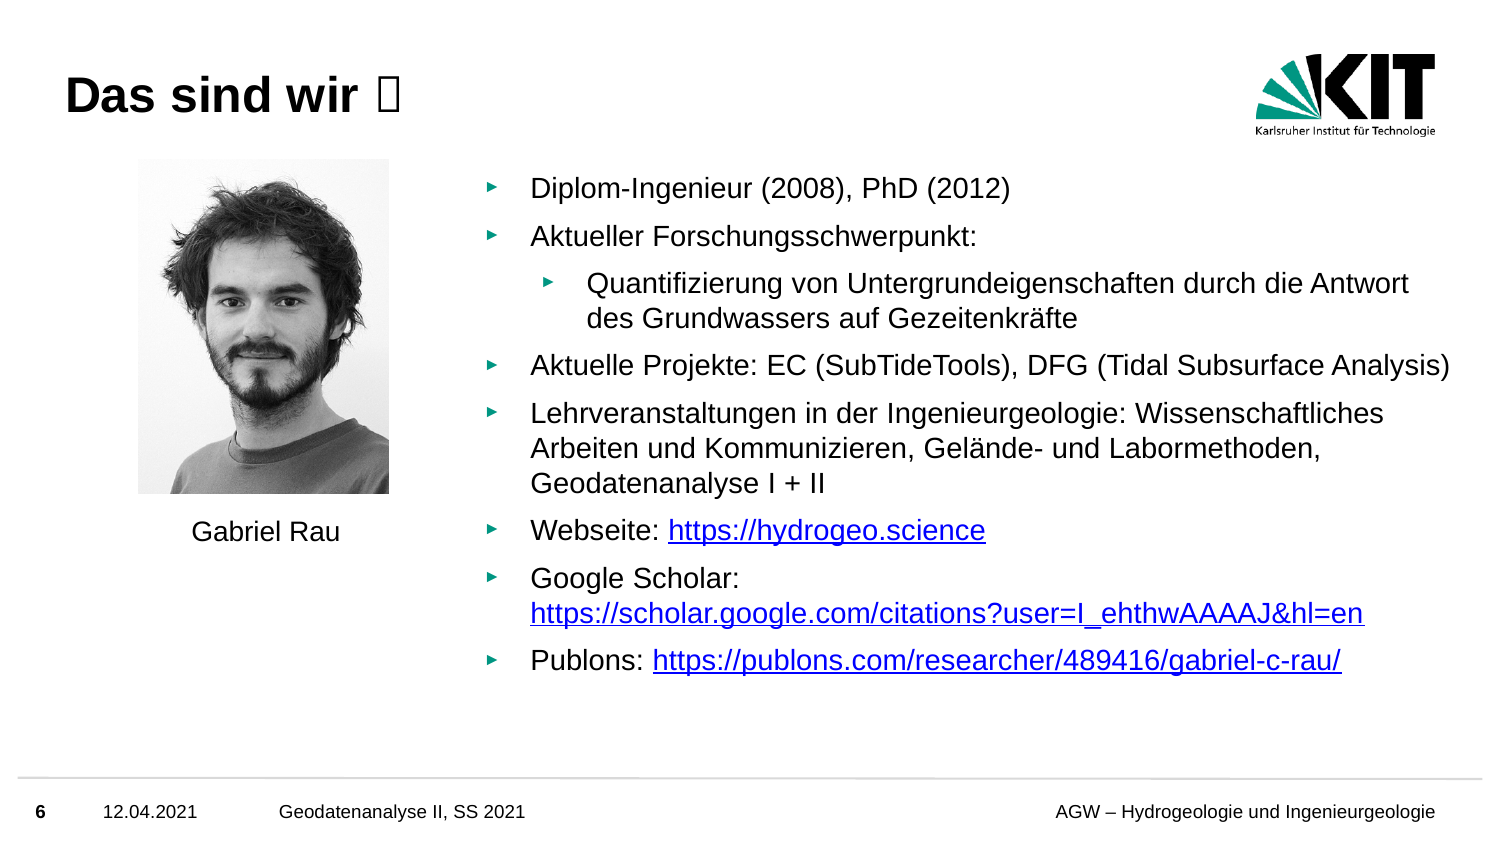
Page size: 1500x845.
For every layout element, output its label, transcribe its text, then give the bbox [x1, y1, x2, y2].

text_box Gabriel Rau [139, 505, 393, 555]
text_box Diplom-Ingenieur (2008), PhD (2012) Aktueller Forschungsschwerpunkt: Quantifizierung von Untergrundeigenschaften durch die Antwort des Grundwassers auf Gezeitenkräfte Aktuelle Projekte: EC (SubTideTools), DFG (Tidal Subsurface Analysis) Lehrveranstaltungen in der Ingenieurgeologie: Wissenschaftliches Arbeiten und Kommunizieren, Gelände- und Labormethoden, Geodatenanalyse I + II Webseite: https://hydrogeo.science Google Scholar: https://scholar.google.com/citations?user=I_ehthwAAAAJ&hl=en Publons: https://publons.com/researcher/489416/gabriel-c-rau/ [468, 161, 1473, 684]
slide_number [102, 778, 272, 844]
title Das sind wir  [64, 28, 1192, 124]
picture [137, 159, 389, 494]
slide_number 6 [35, 778, 89, 844]
picture [1256, 54, 1435, 137]
